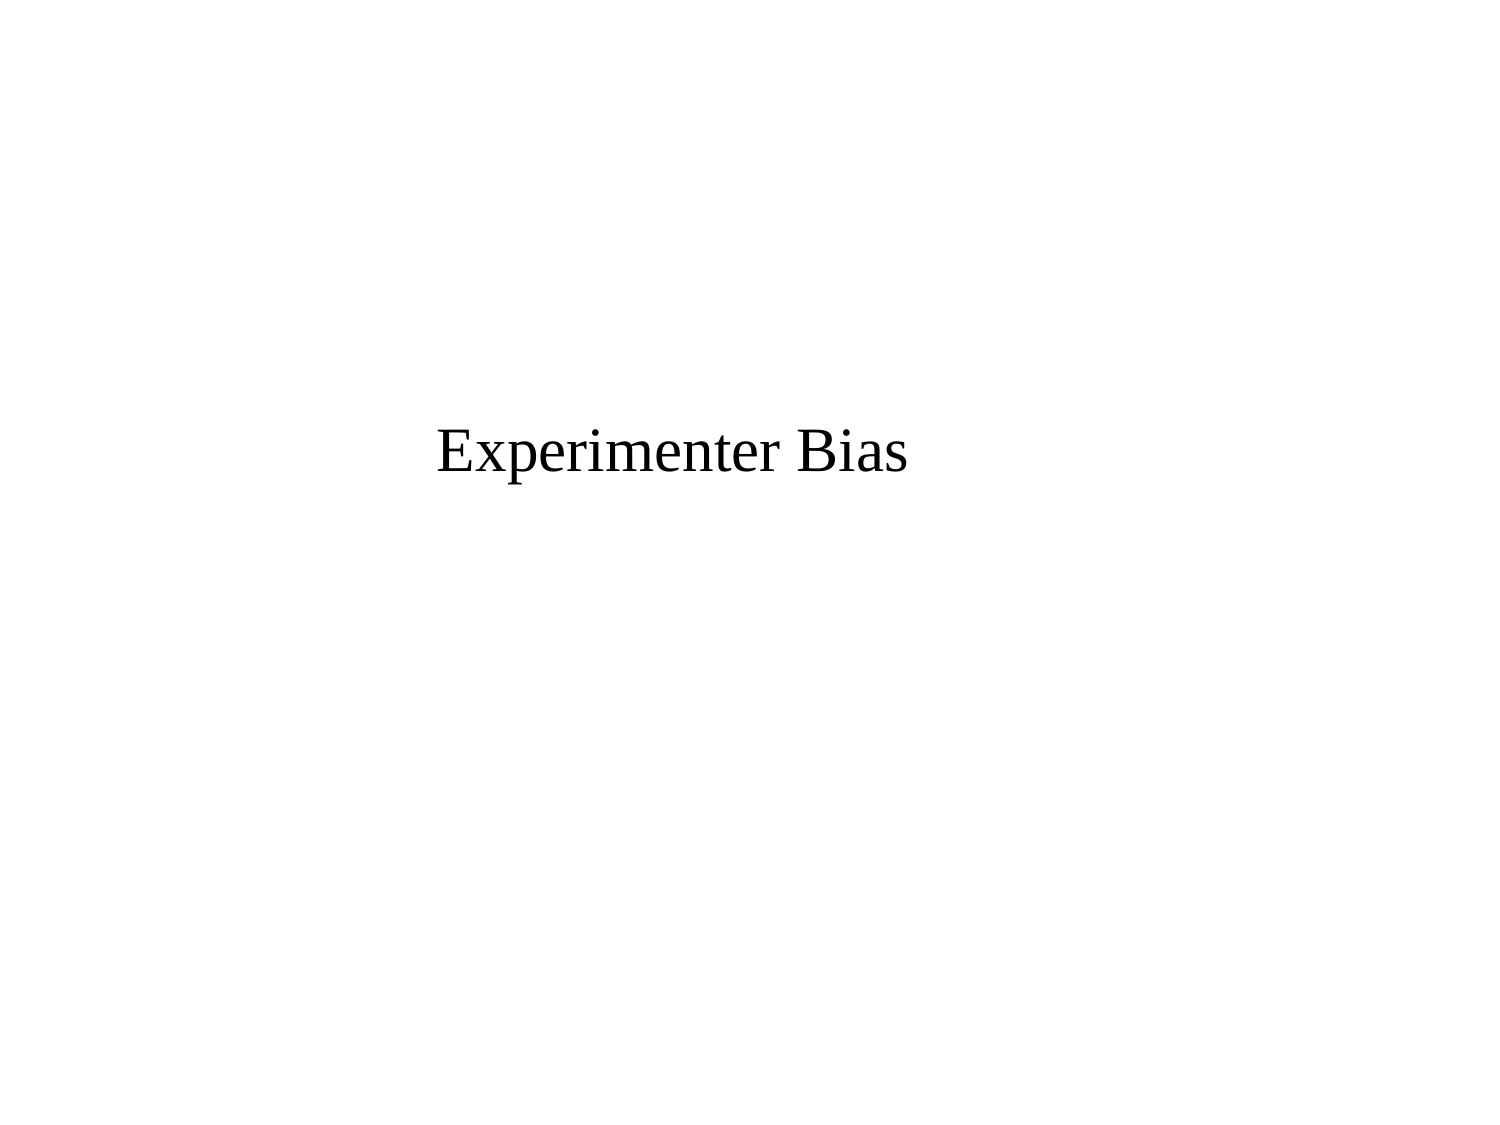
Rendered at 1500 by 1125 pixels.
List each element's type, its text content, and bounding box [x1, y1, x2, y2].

text_box Experimenter Bias [399, 410, 947, 491]
